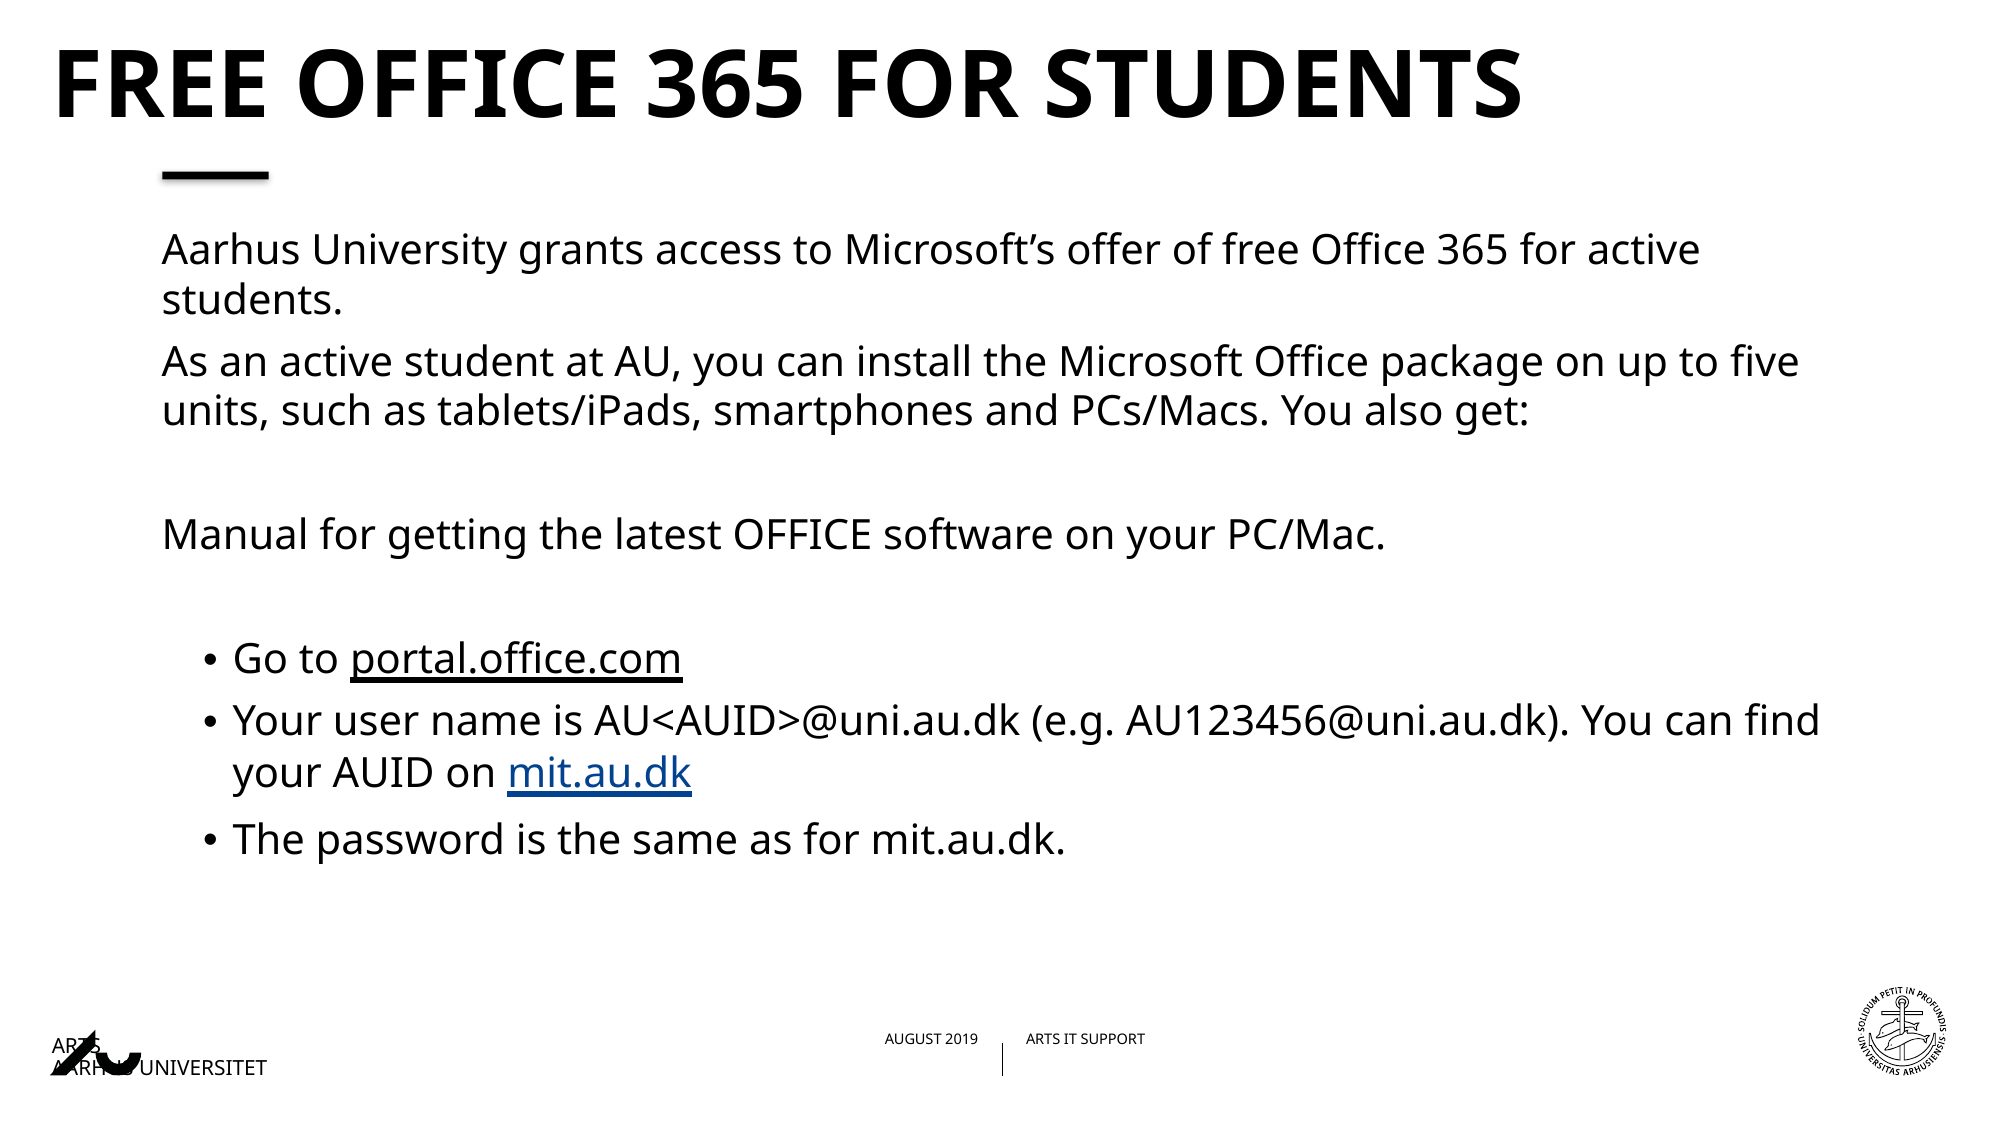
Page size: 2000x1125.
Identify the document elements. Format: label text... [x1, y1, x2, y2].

list Aarhus University grants access to Microsoft’s offer of free Office 365 for active students. As an active student at AU, you can install the Microsoft Office package on up to five units, such as tablets/iPads, smartphones and PCs/Macs. You also get: Manual for getting the latest OFFICE software on your PC/Mac. Go to portal.office.com Your user name is AU<AUID>@uni.au.dk (e.g. AU123456@uni.au.dk). You can find your AUID on mit.au.dk The password is the same as for mit.au.dk. [161, 224, 1839, 968]
title free Office 365 for students [51, 37, 1948, 162]
